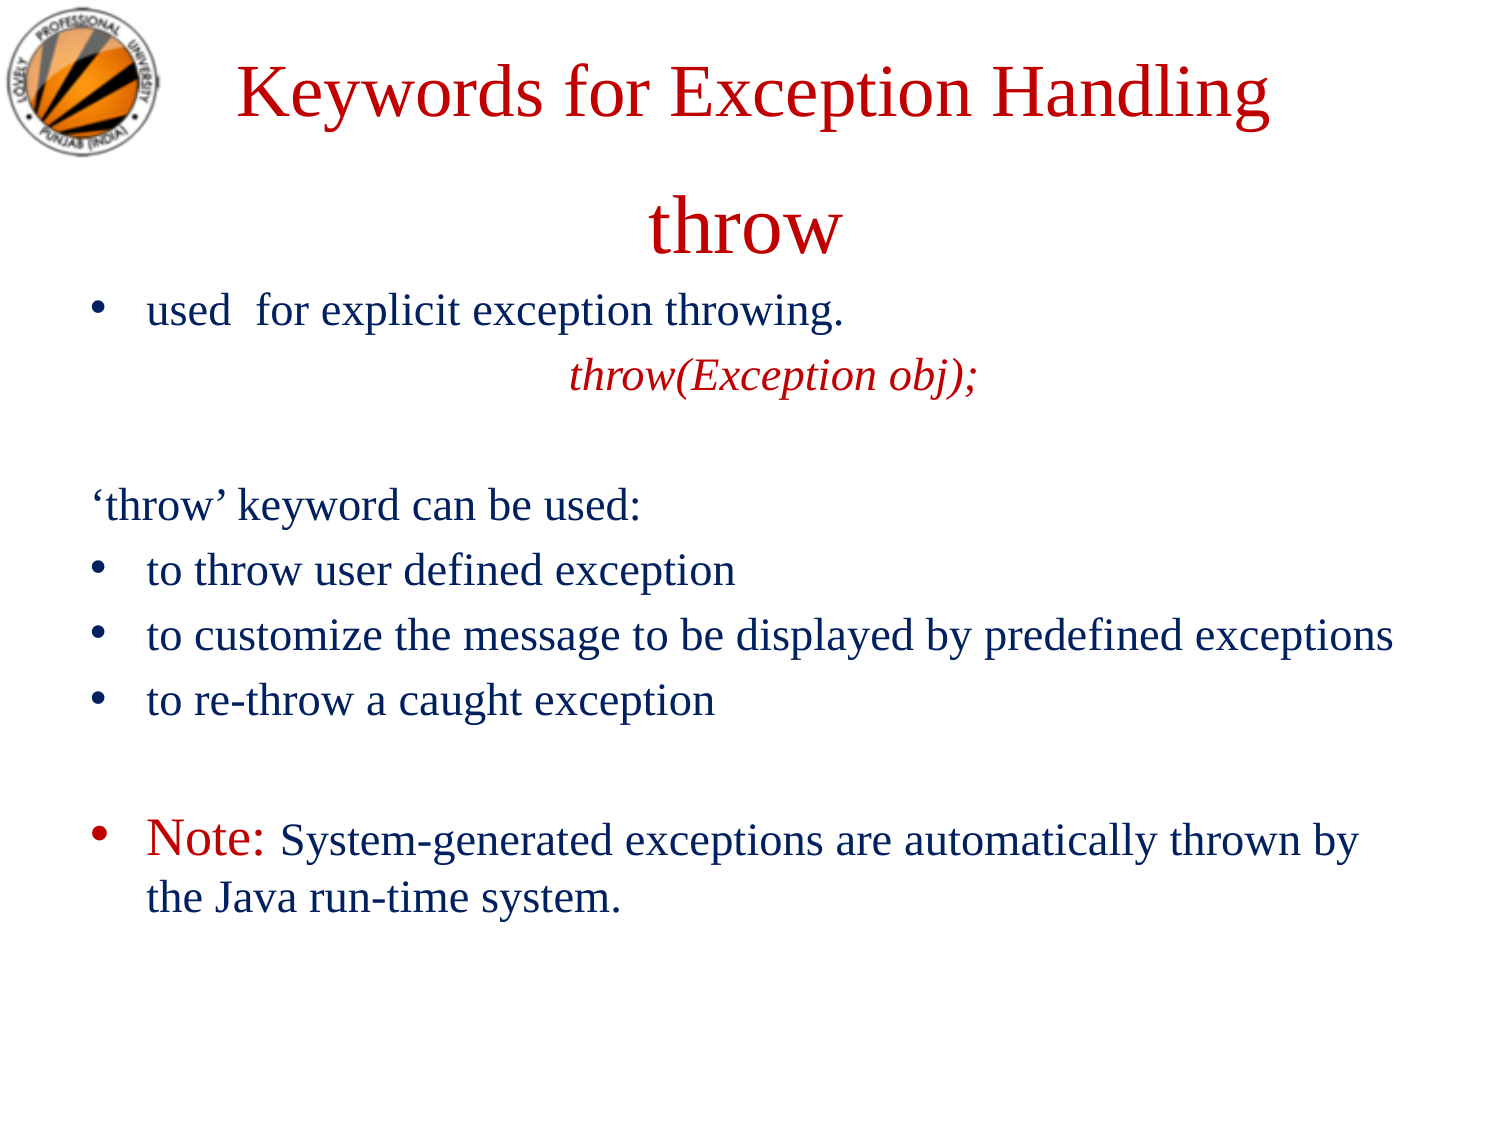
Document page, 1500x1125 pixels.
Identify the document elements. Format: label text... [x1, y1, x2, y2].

list throw used for explicit exception throwing. throw(Exception obj); ‘throw’ keyword can be used: to throw user defined exception to customize the message to be displayed by predefined exceptions to re-throw a caught exception Note: System-generated exceptions are automatically thrown by the Java run-time system. [75, 162, 1418, 987]
title Keywords for Exception Handling [163, 0, 1425, 173]
picture [0, 0, 163, 163]
